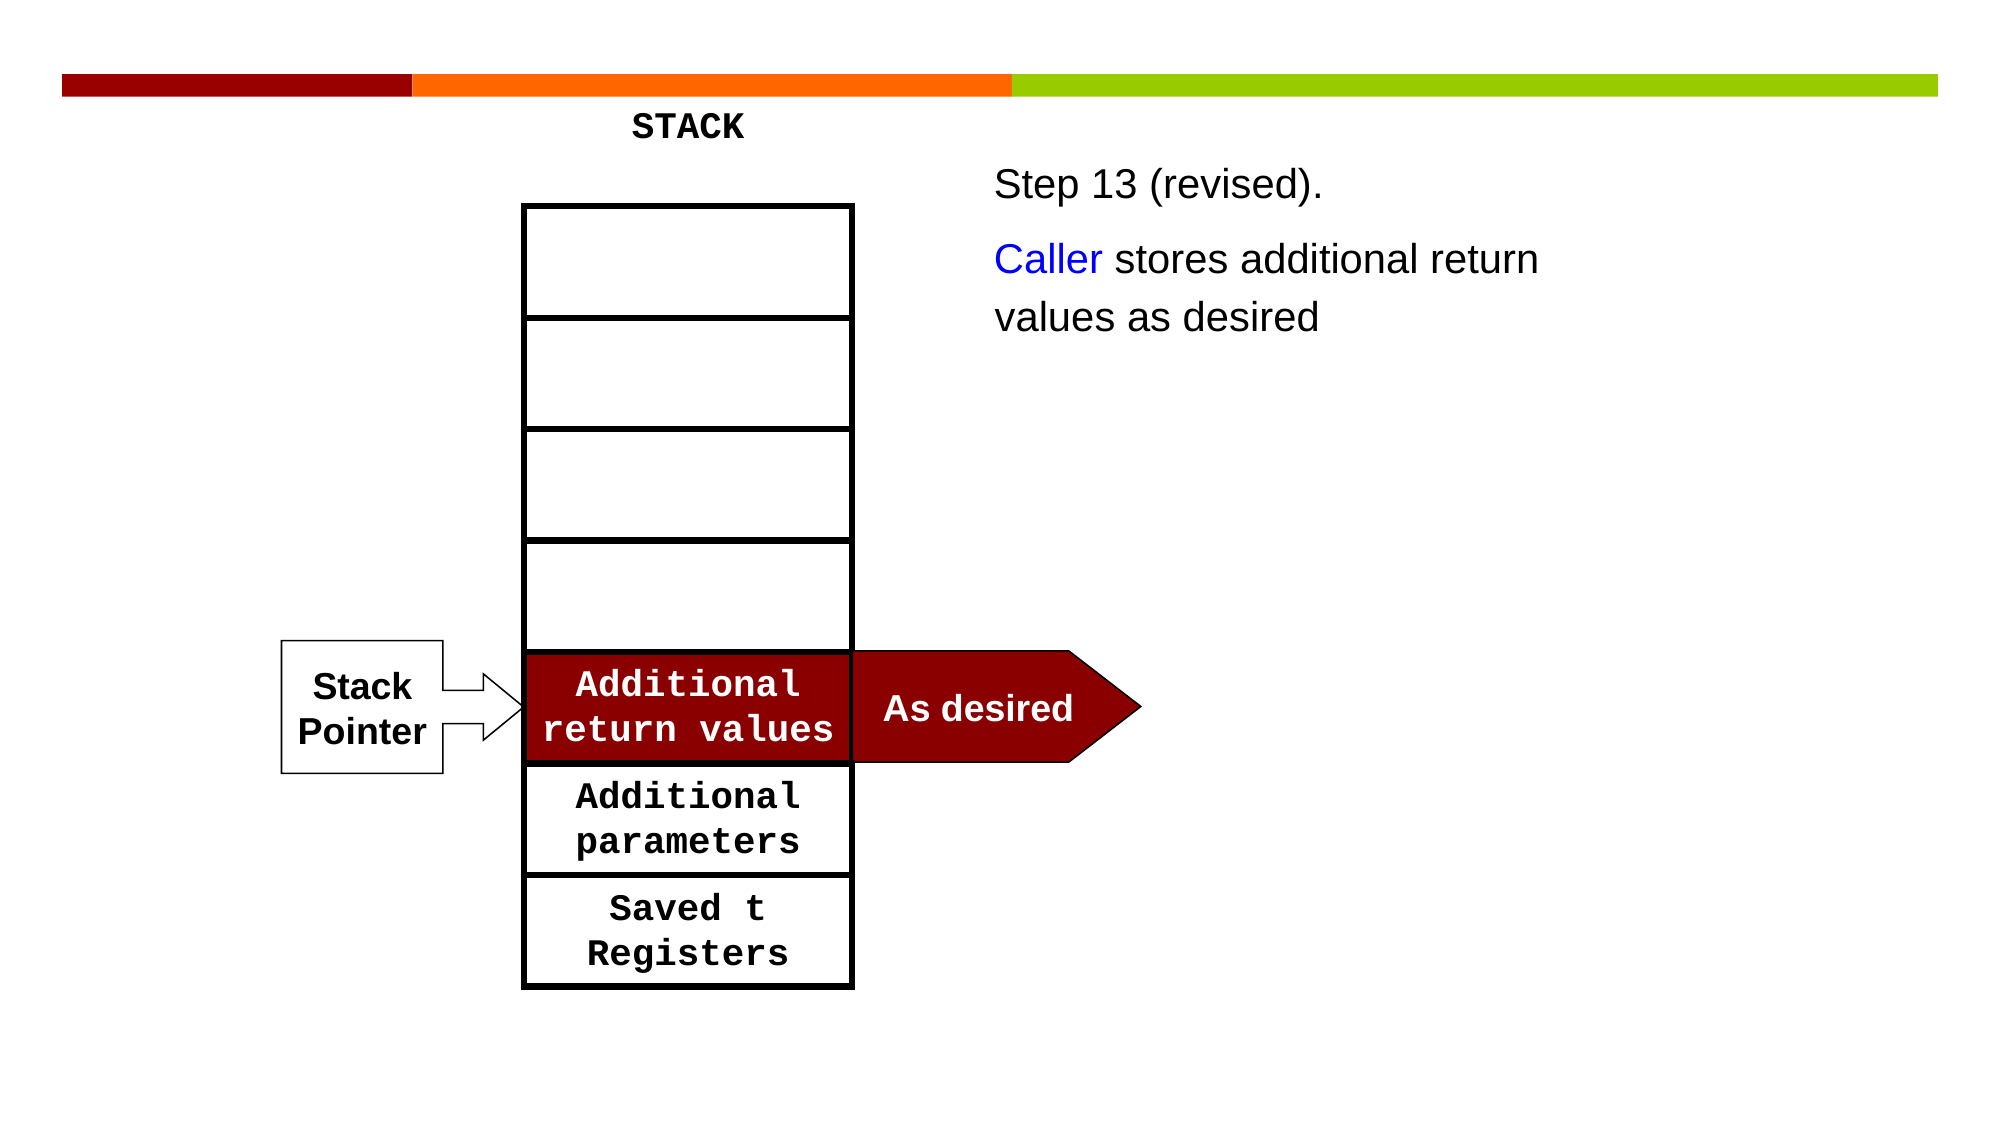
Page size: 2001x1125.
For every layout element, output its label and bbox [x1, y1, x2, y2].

text_box [280, 92, 1578, 987]
